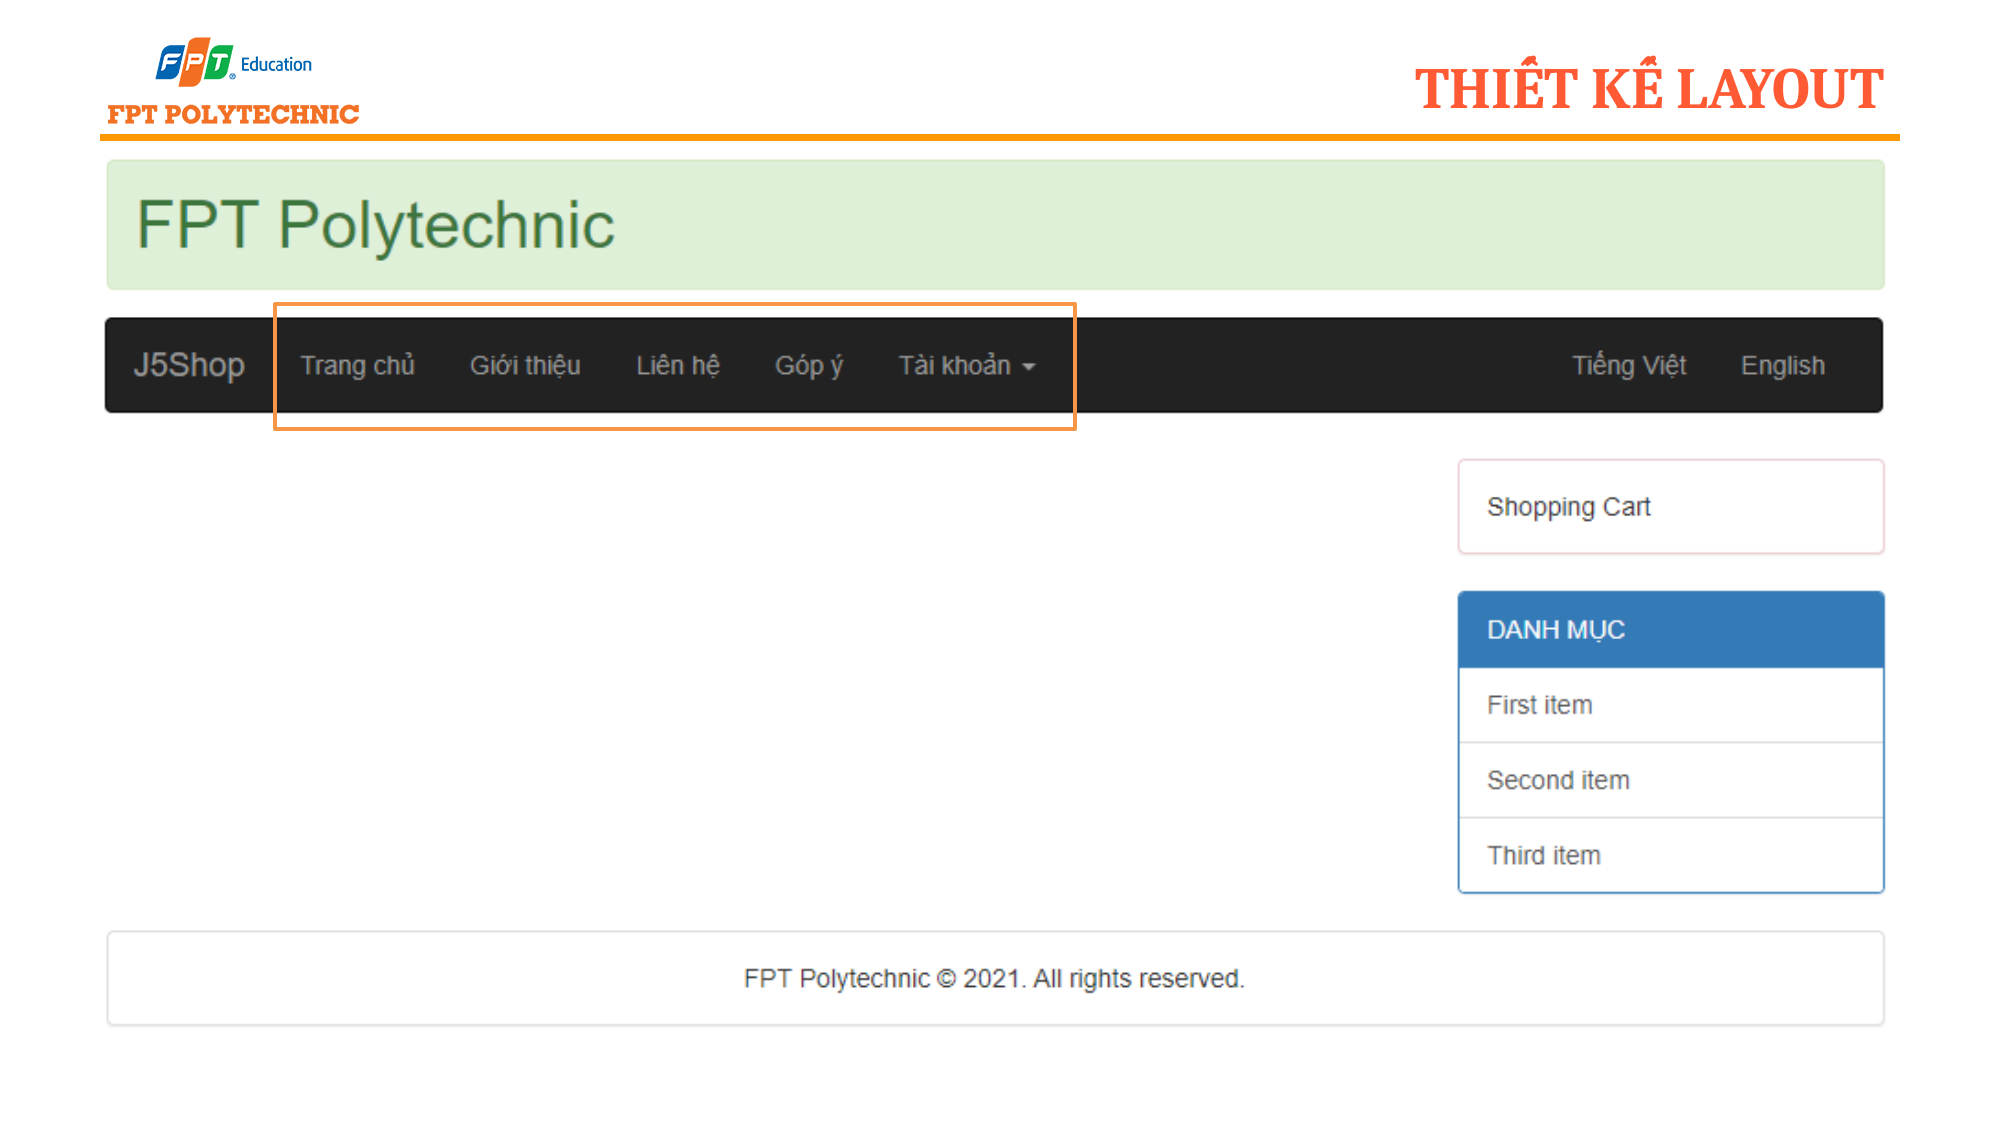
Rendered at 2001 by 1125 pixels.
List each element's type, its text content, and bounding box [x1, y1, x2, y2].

picture [99, 25, 367, 134]
picture [87, 149, 1901, 1041]
picture [99, 135, 367, 143]
title Thiết kế layout [366, 45, 1900, 125]
